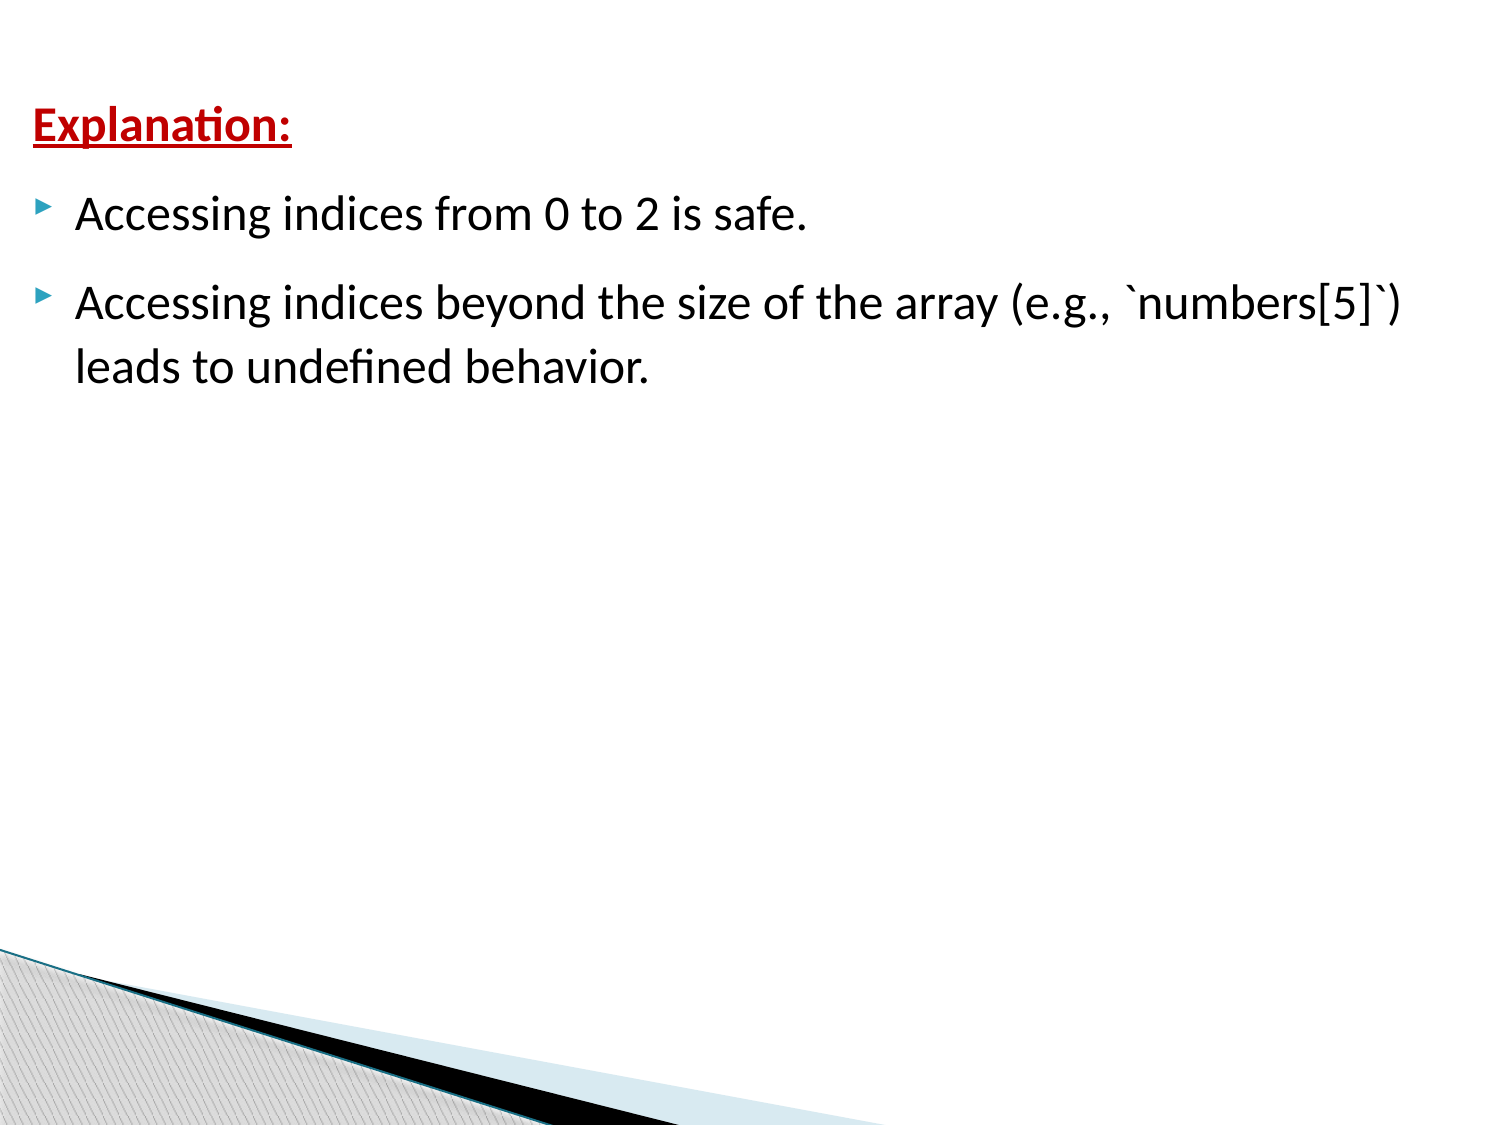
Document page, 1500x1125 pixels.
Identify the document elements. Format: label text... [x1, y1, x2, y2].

list Explanation: Accessing indices from 0 to 2 is safe. Accessing indices beyond the size of the array (e.g., `numbers[5]`) leads to undefined behavior. [0, 6, 1500, 1119]
